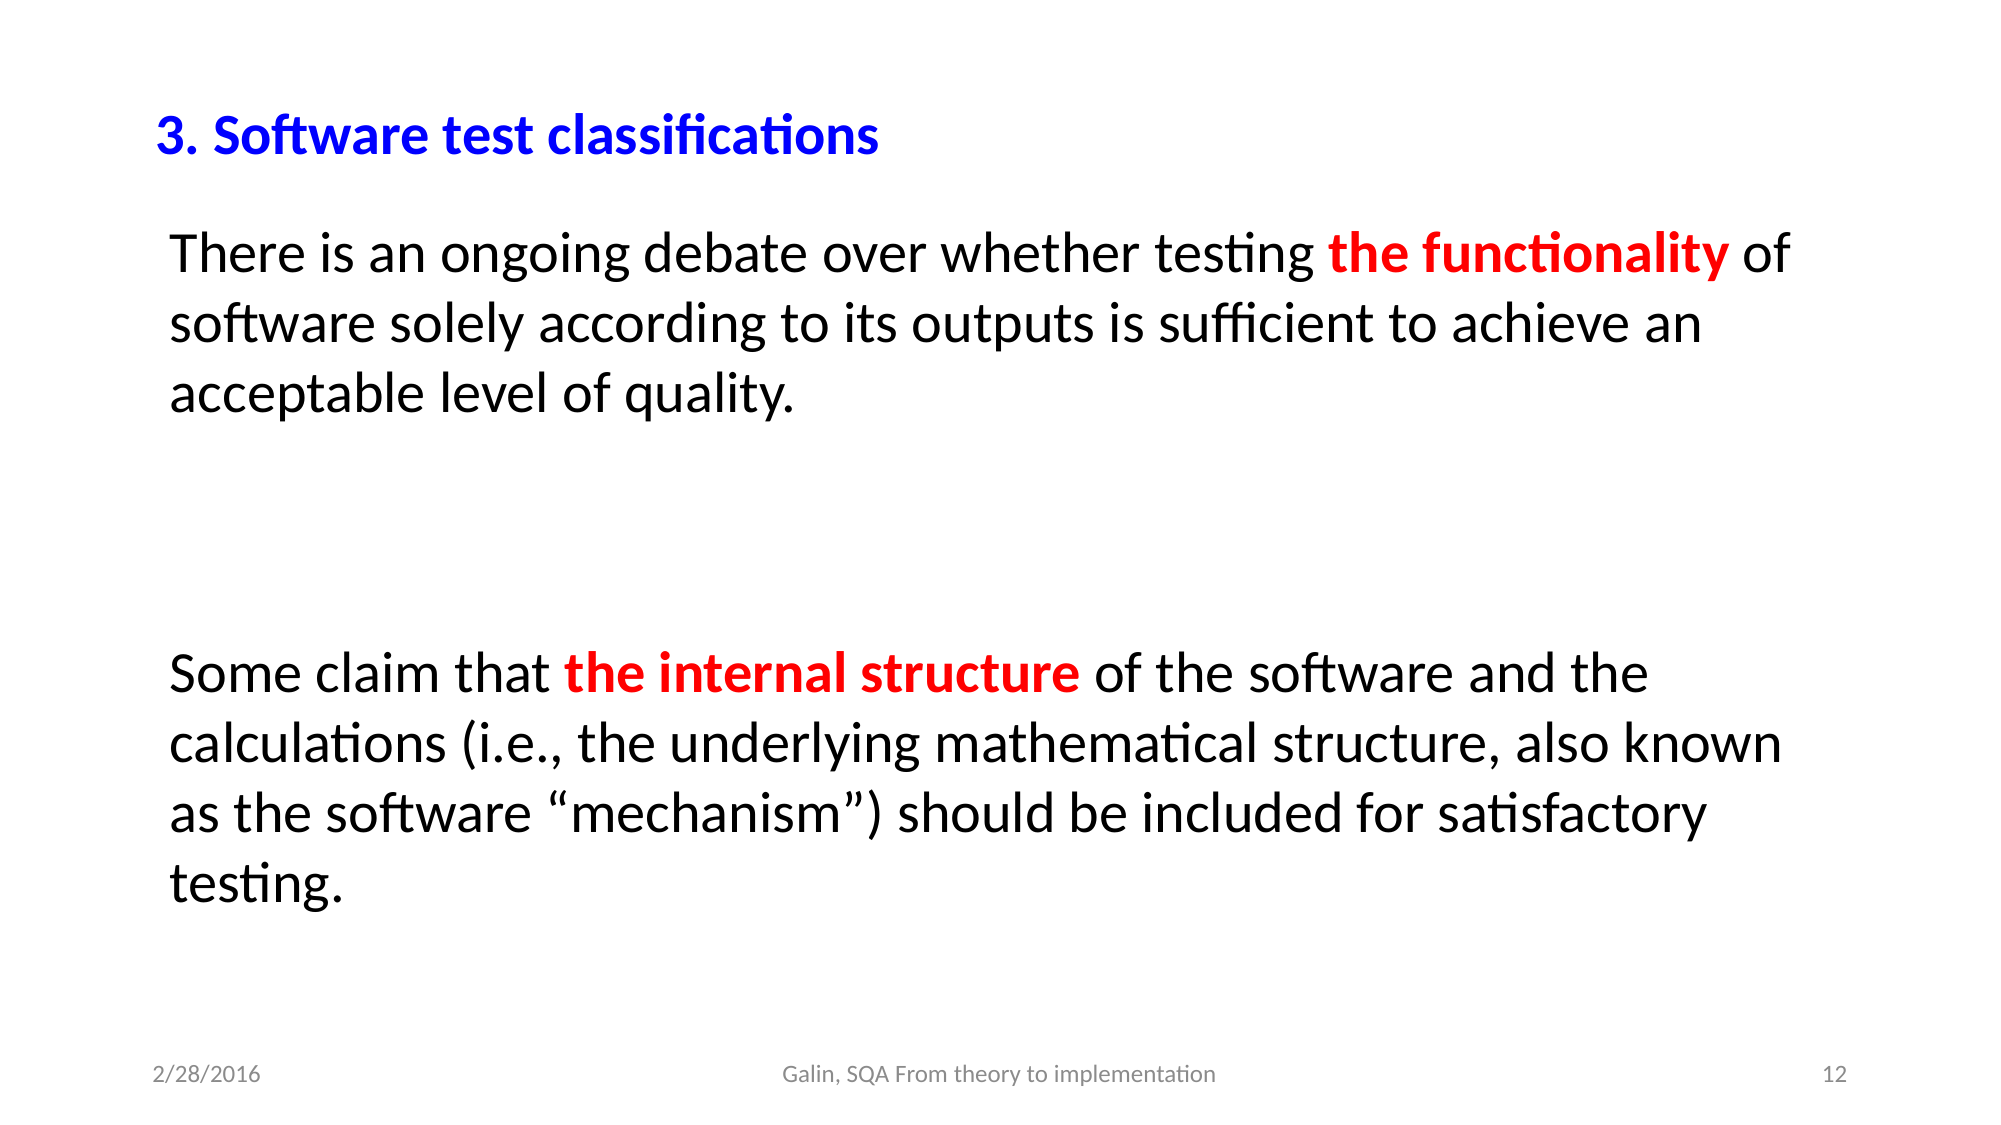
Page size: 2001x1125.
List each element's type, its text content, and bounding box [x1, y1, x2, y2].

footer Galin, SQA From theory to implementation [662, 1042, 1338, 1103]
text_box 3. Software test classifications [154, 96, 1940, 167]
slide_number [137, 1042, 588, 1103]
text_box There is an ongoing debate over whether testing the functionality of software solely according to its outputs is sufficient to achieve an acceptable level of quality. Some claim that the internal structure of the software and the calculations (i.e., the underlying mathematical structure, also known as the software “mechanism”) should be included for satisfactory testing. [154, 206, 1853, 922]
slide_number 12 [1412, 1042, 1863, 1103]
